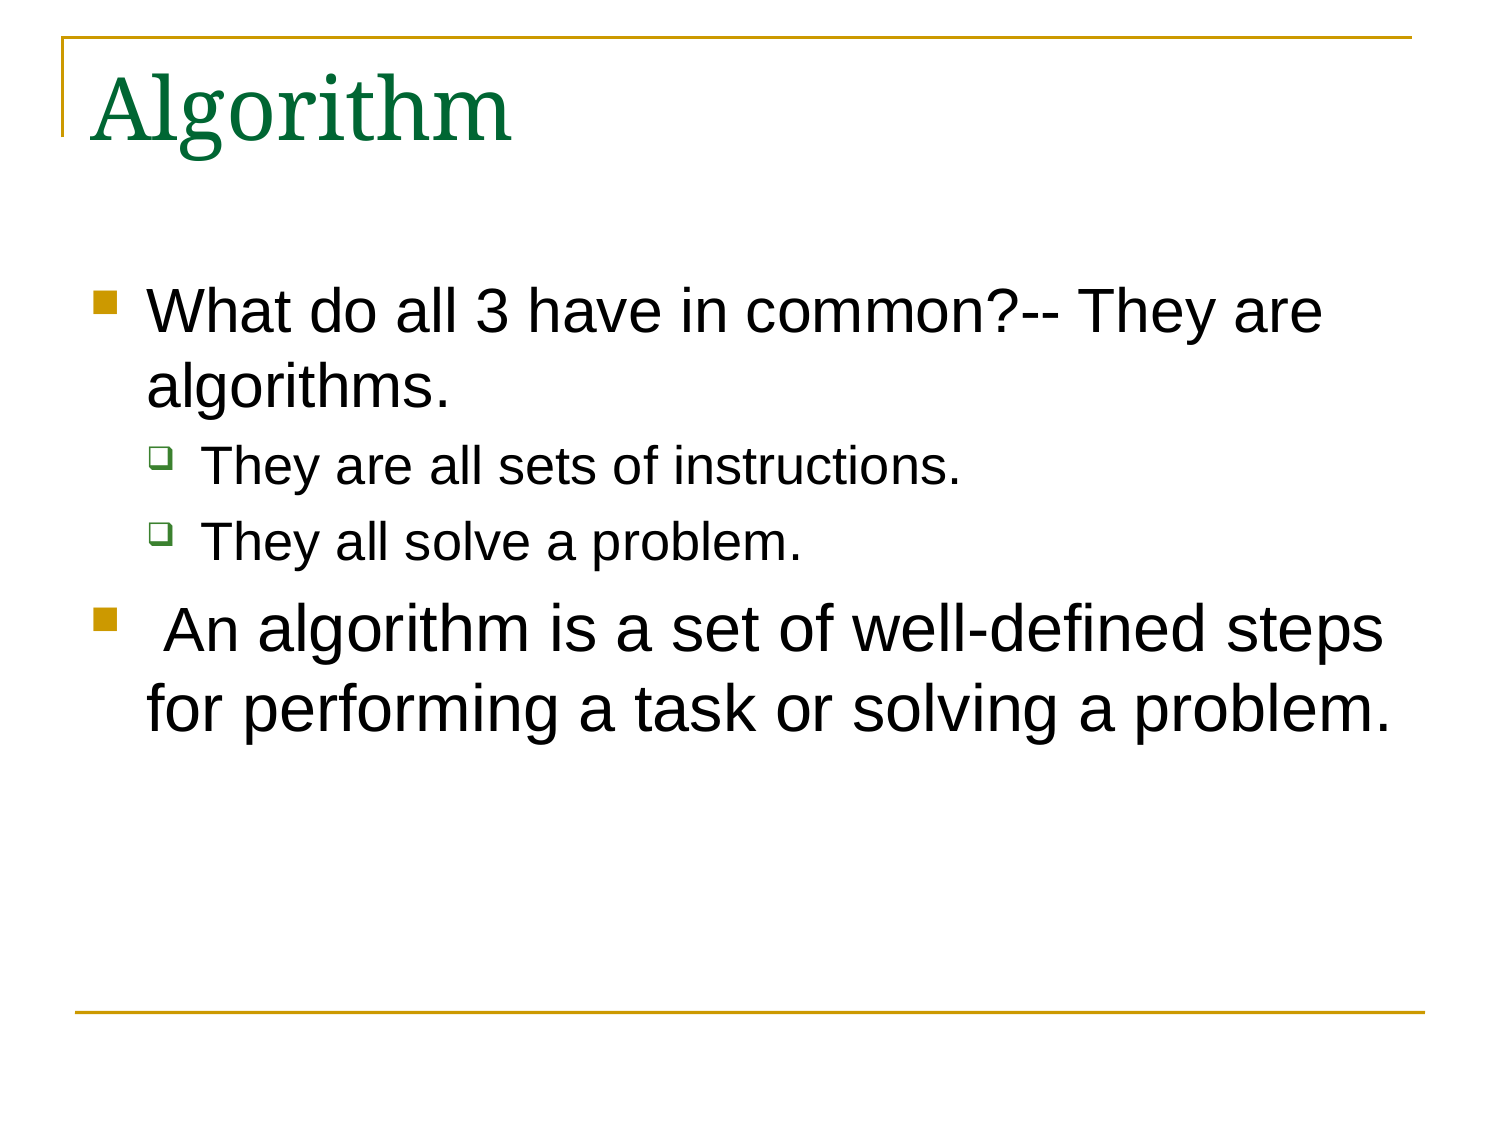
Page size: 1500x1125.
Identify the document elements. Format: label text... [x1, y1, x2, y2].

list What do all 3 have in common?-- They are algorithms. They are all sets of instructions. They all solve a problem. An algorithm is a set of well-defined steps for performing a task or solving a problem. [74, 262, 1426, 1006]
title Algorithm [74, 45, 1426, 233]
